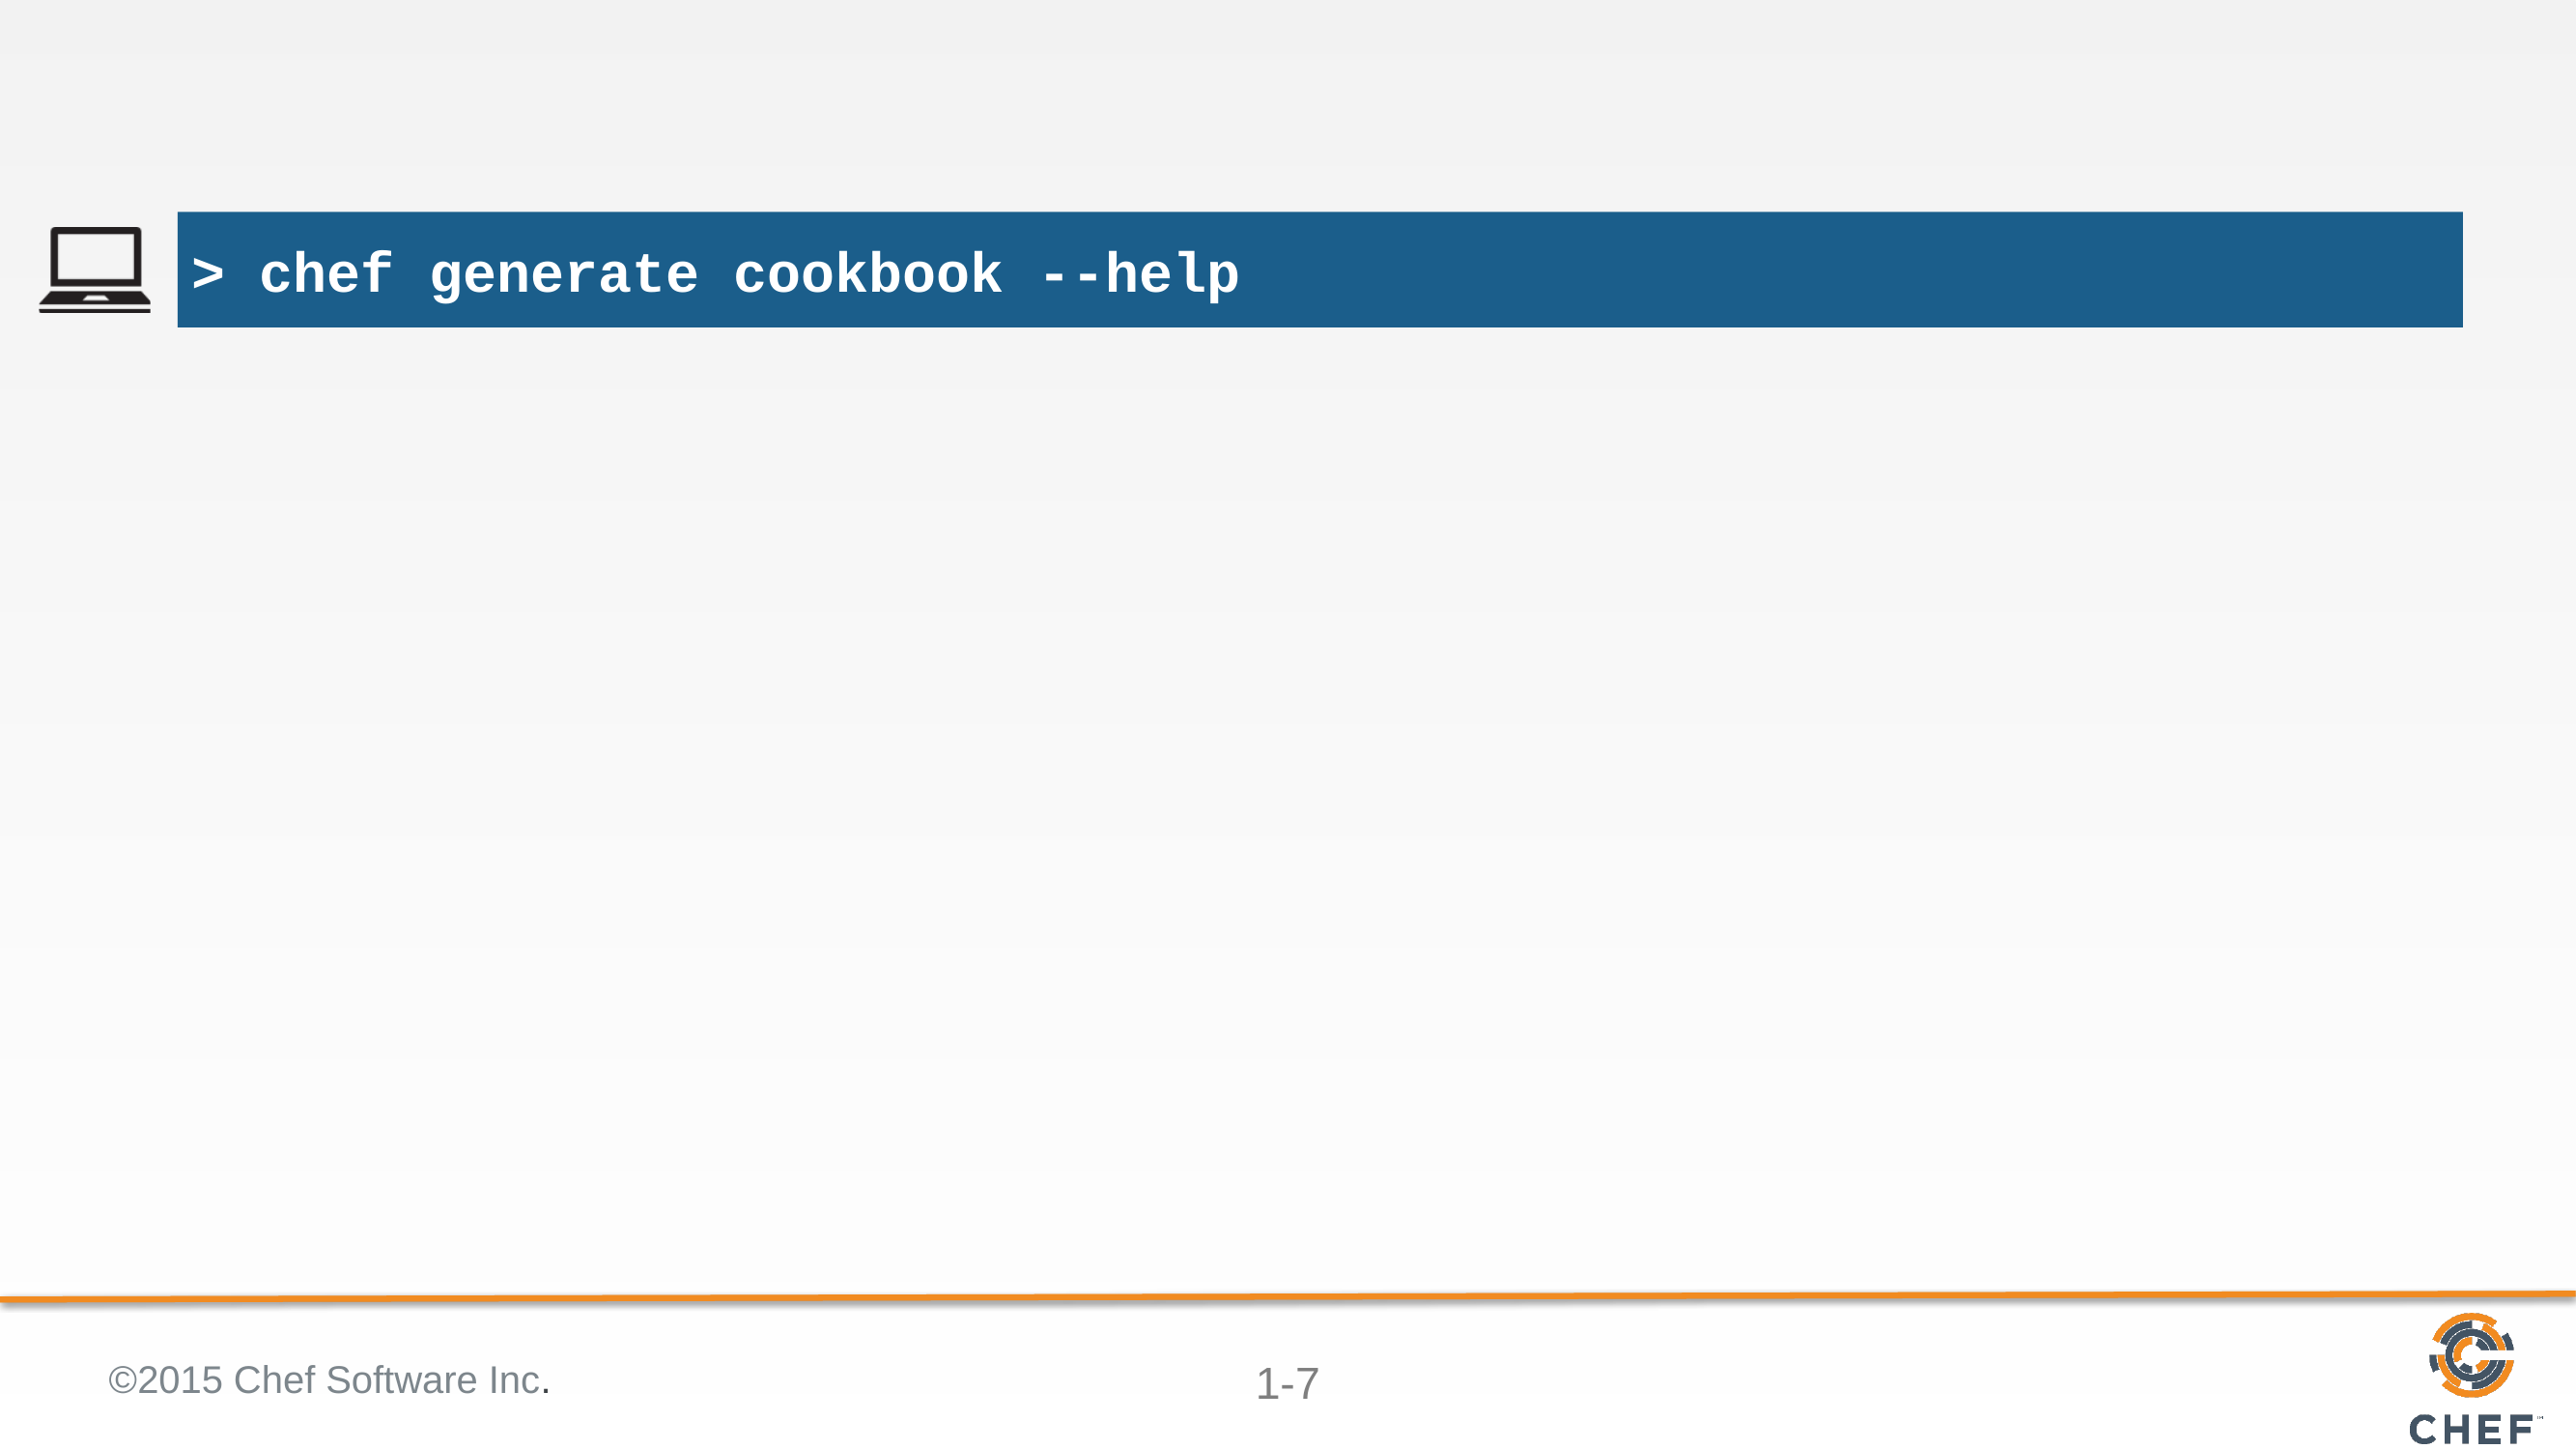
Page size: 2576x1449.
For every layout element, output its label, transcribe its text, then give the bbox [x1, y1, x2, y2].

list > chef generate cookbook --help [177, 212, 2463, 327]
picture [2399, 1297, 2551, 1449]
